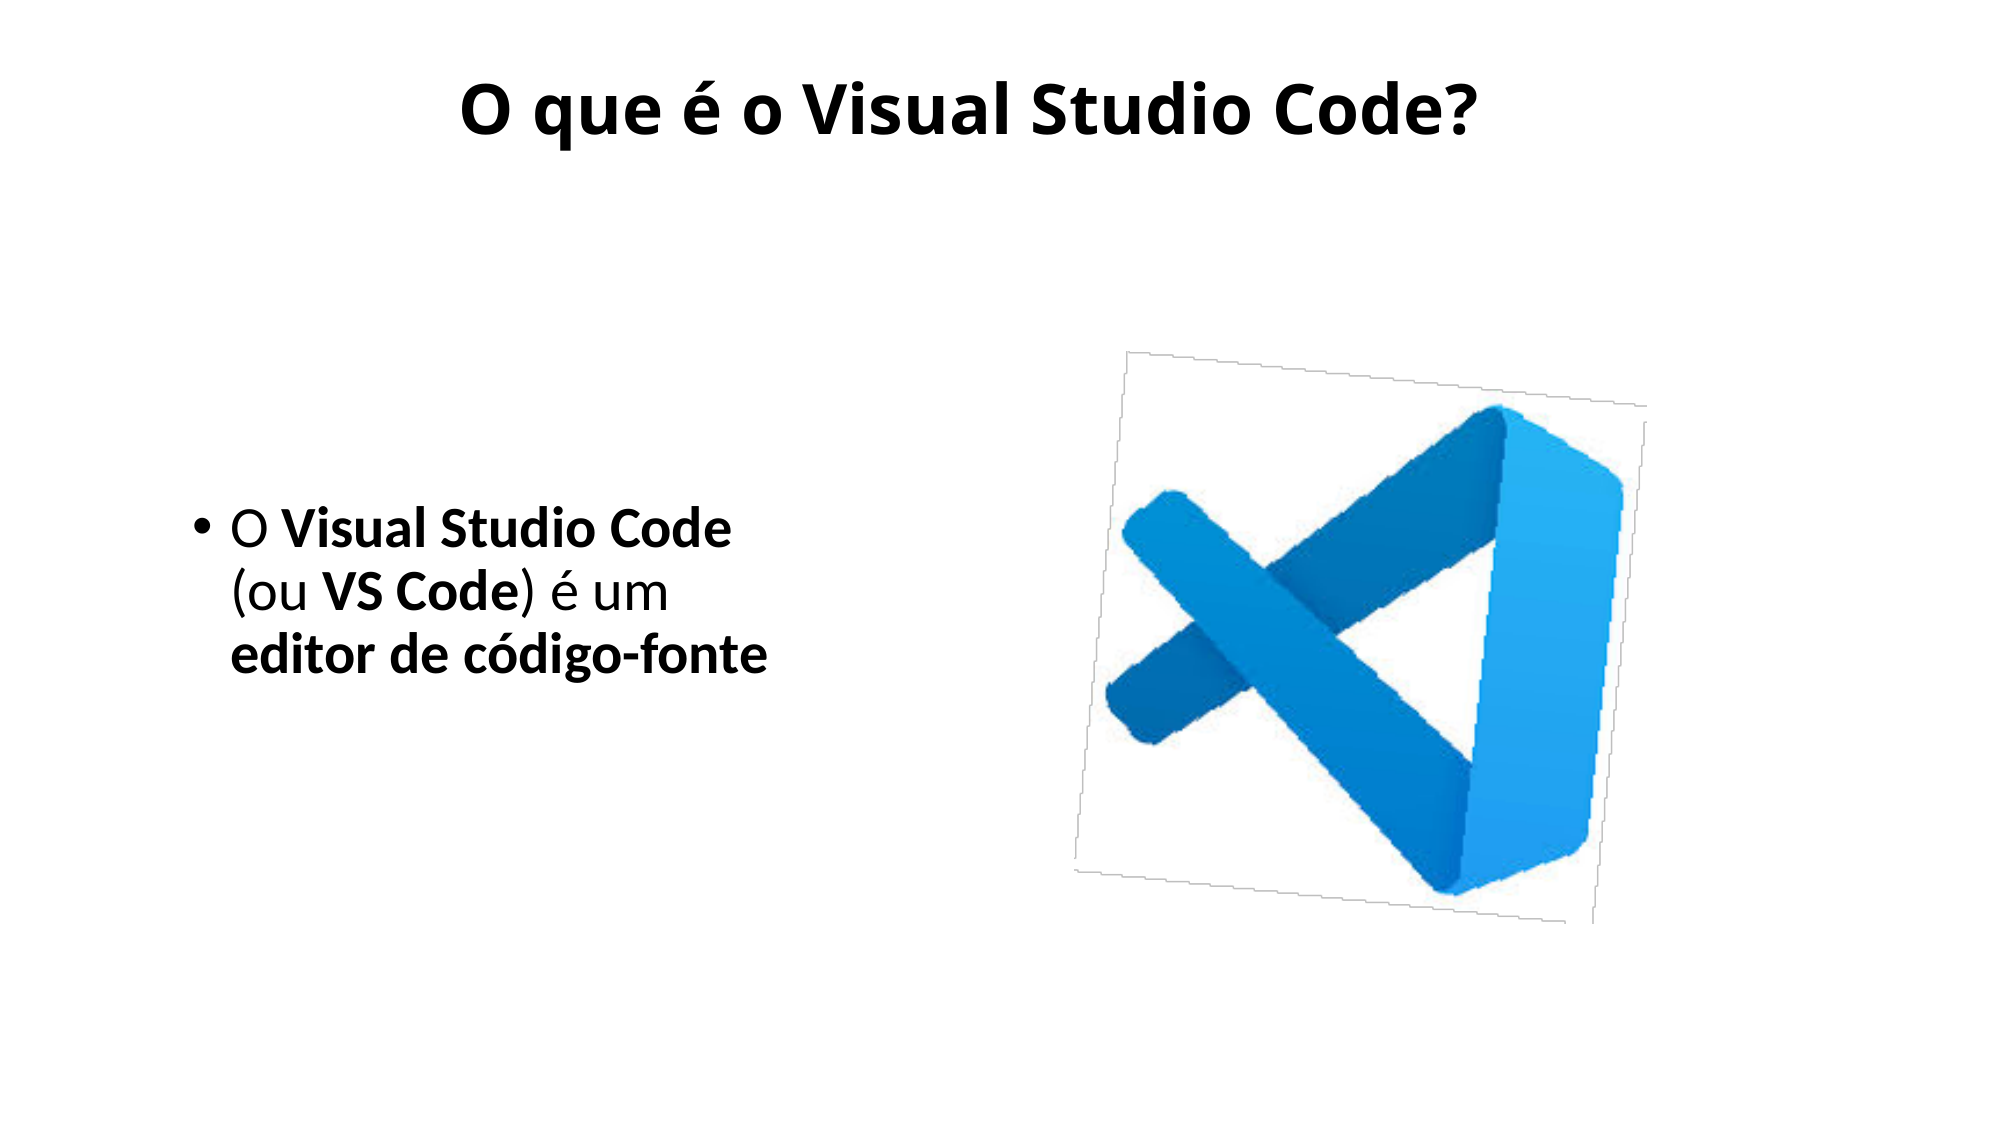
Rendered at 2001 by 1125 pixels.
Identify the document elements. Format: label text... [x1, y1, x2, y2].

list O Visual Studio Code (ou VS Code) é um editor de código-fonte [177, 489, 823, 791]
picture [1074, 353, 1647, 924]
title O que é o Visual Studio Code? [107, 66, 1832, 242]
